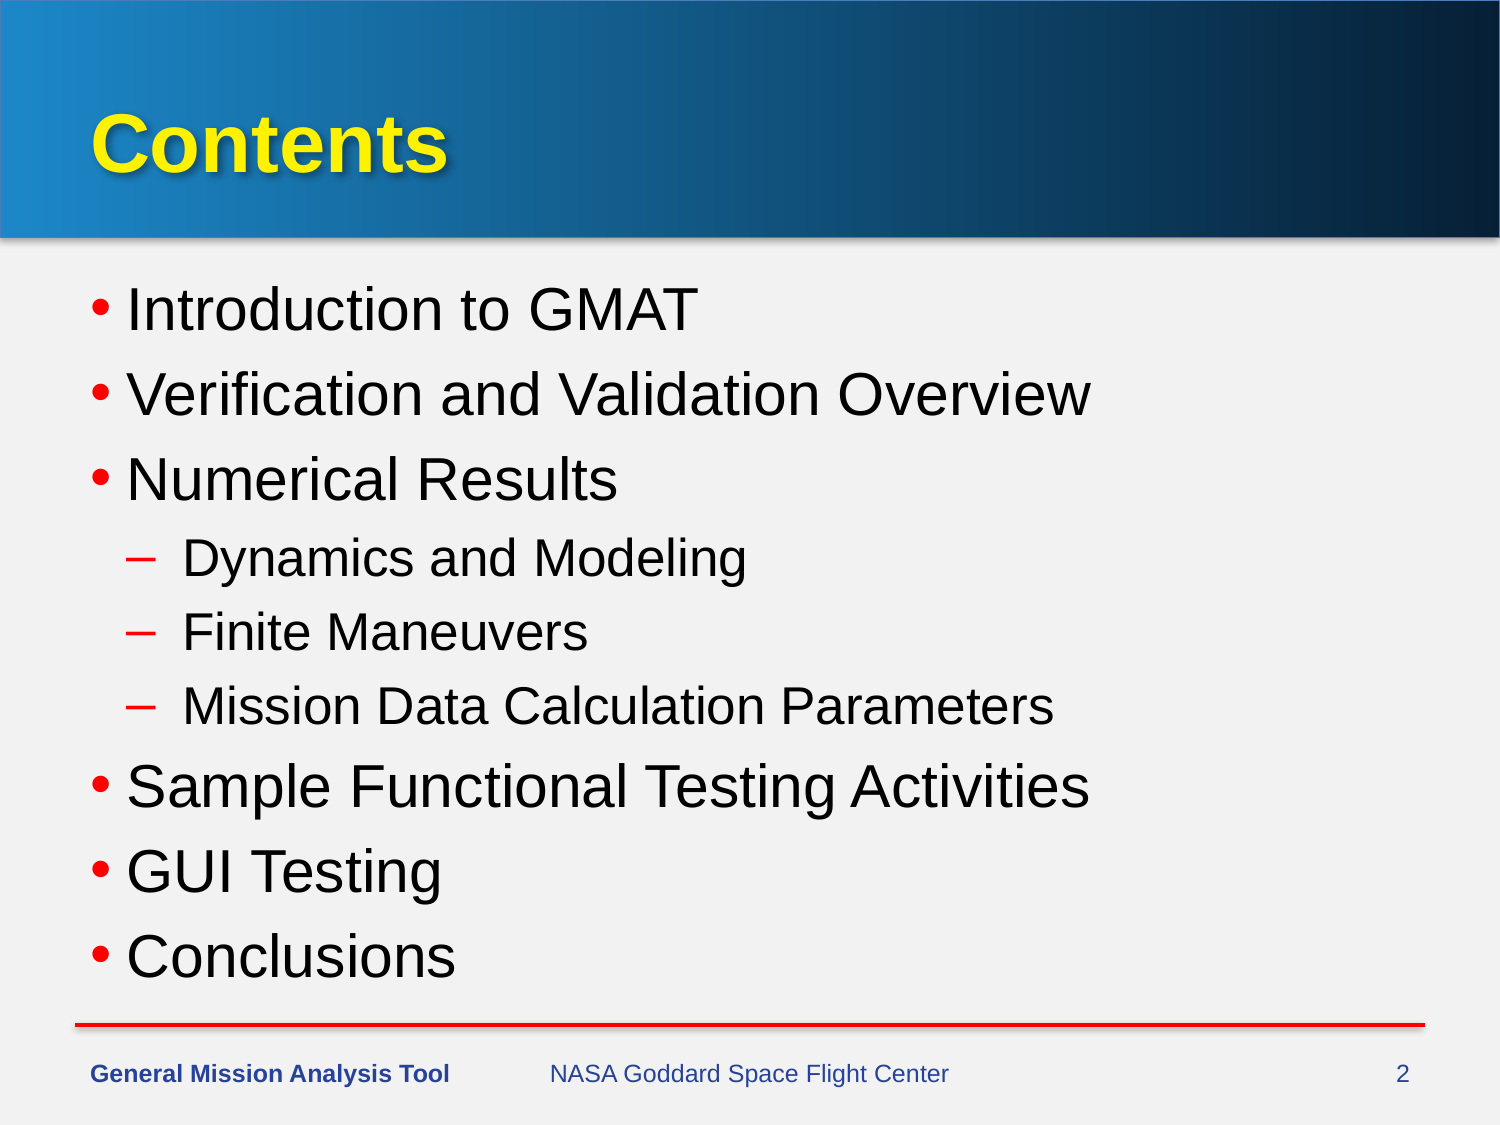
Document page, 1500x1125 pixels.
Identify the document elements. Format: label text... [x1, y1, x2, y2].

slide_number 2 [1074, 1042, 1425, 1103]
title Contents [75, 45, 1425, 233]
slide_number General Mission Analysis Tool [75, 1042, 488, 1103]
footer NASA Goddard Space Flight Center [512, 1042, 988, 1103]
list Introduction to GMAT Verification and Validation Overview Numerical Results Dynamics and Modeling Finite Maneuvers Mission Data Calculation Parameters Sample Functional Testing Activities GUI Testing Conclusions [75, 262, 1425, 1005]
